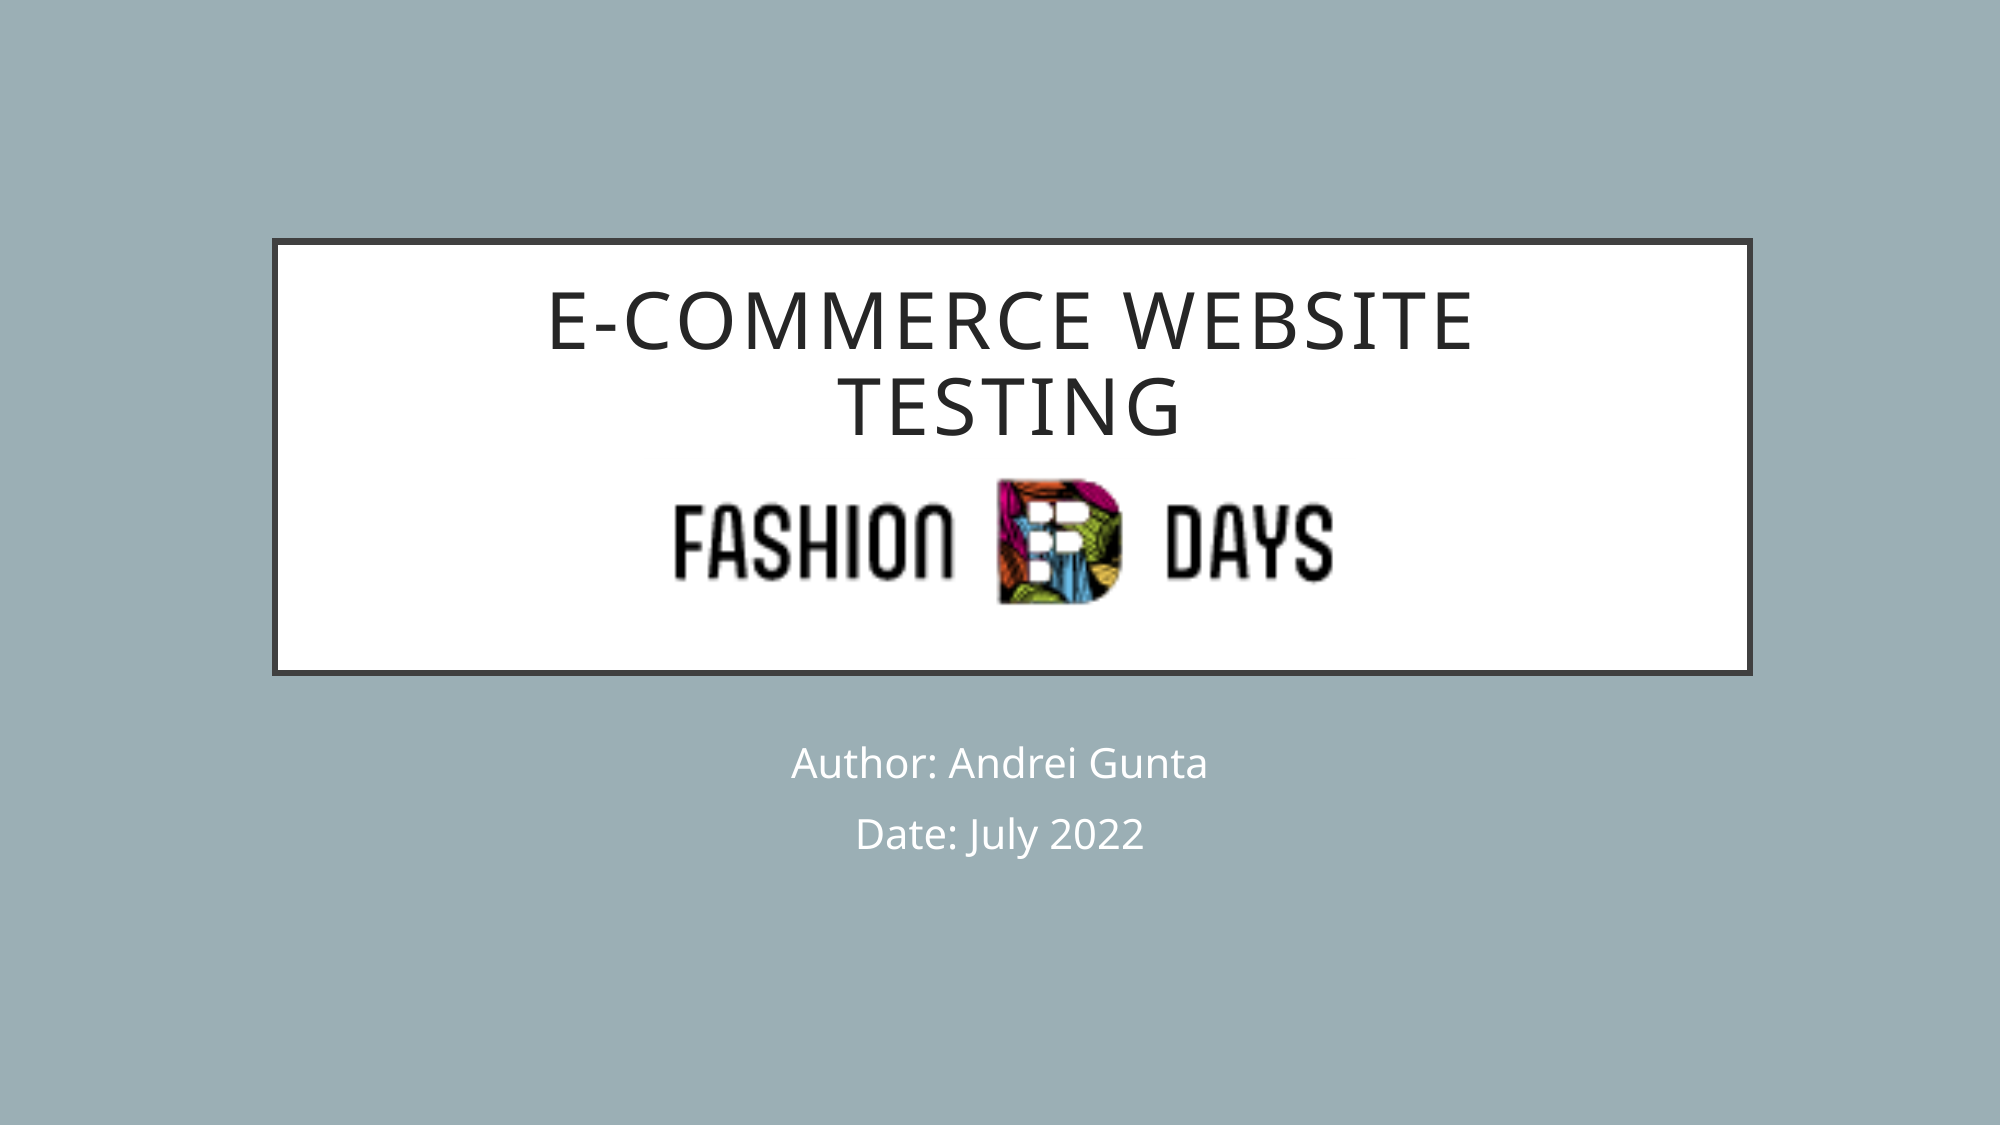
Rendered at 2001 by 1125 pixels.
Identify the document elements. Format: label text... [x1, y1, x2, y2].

picture [644, 457, 1356, 625]
title E-commerce website testing [272, 238, 1753, 676]
subtitle Author: Andrei Gunta Date: July 2022 [249, 729, 1750, 1002]
